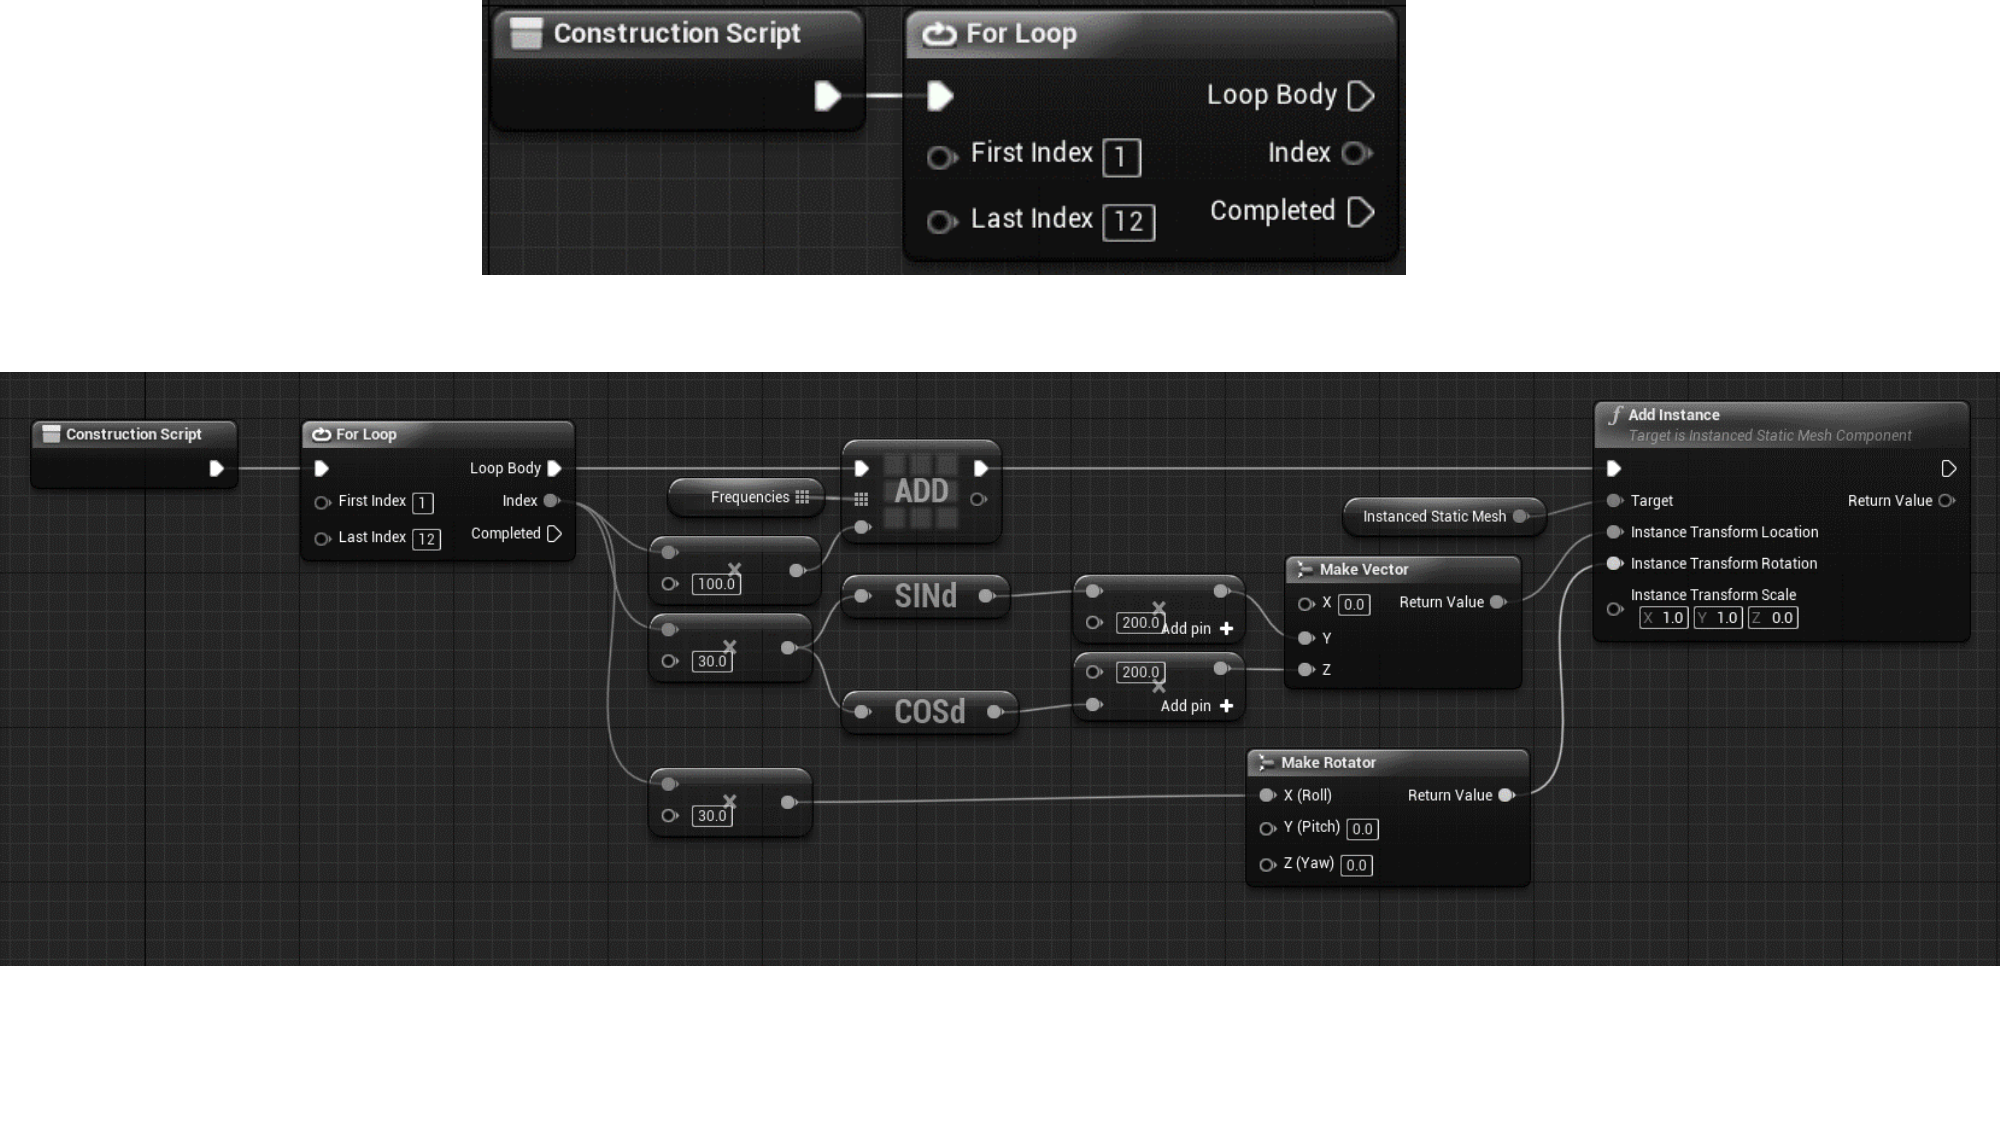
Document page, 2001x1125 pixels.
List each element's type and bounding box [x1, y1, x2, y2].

picture [482, 0, 1406, 275]
picture [0, 372, 2000, 966]
